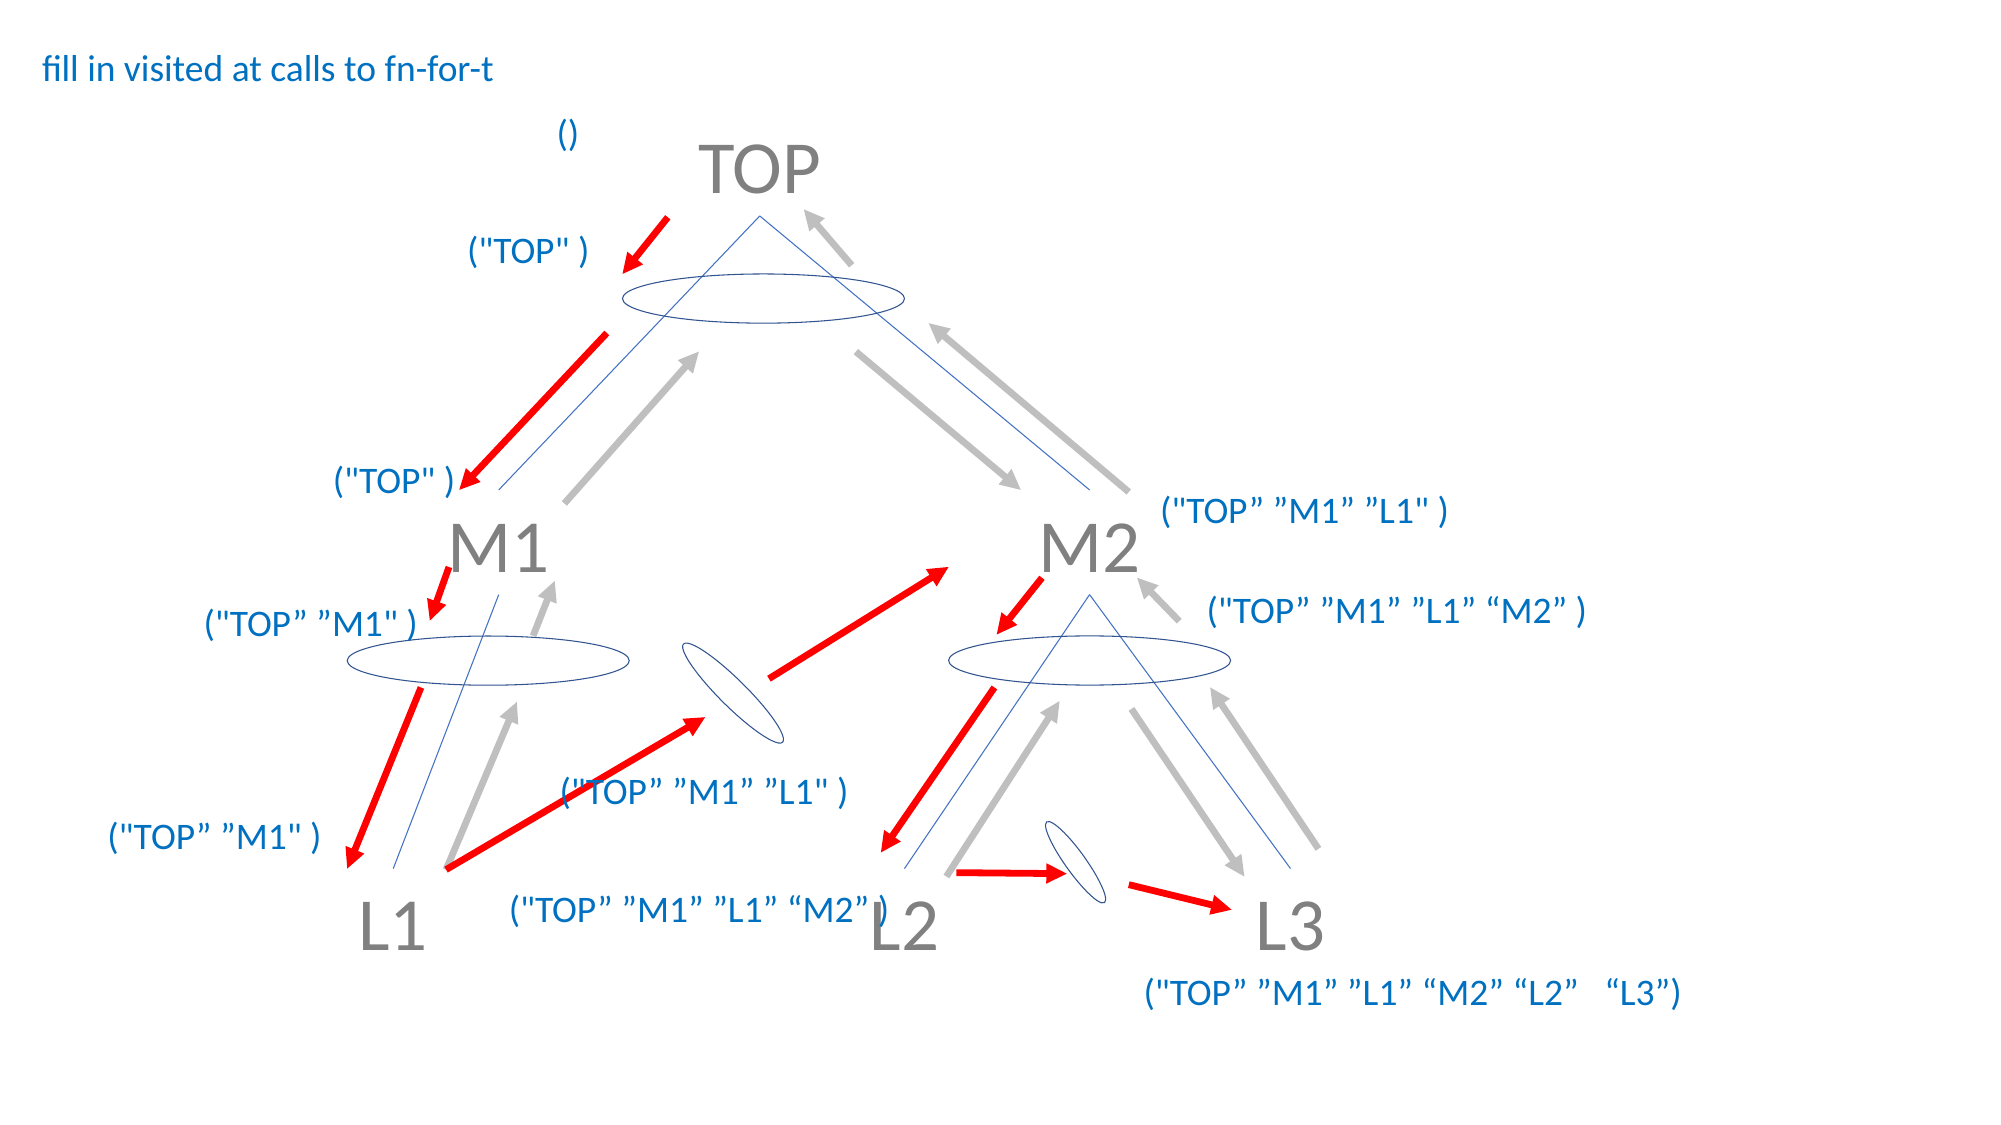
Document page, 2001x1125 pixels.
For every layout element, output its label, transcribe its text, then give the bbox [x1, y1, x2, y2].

text_box M1 [426, 504, 572, 595]
text_box ("TOP” ”M1" ) [92, 805, 338, 865]
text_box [429, 566, 450, 621]
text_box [803, 209, 852, 266]
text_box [393, 595, 499, 869]
text_box ("TOP" ) [452, 218, 498, 279]
text_box M2 [1017, 489, 1162, 595]
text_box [759, 217, 1090, 490]
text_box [904, 595, 1089, 869]
text_box L2 [832, 868, 977, 974]
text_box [768, 566, 949, 679]
text_box ("TOP” ”M1” ”L1” “M2” “L2” “L3”) [1128, 960, 1699, 1021]
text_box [855, 351, 928, 490]
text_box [564, 351, 699, 504]
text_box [459, 333, 607, 490]
text_box ("TOP" ) [318, 449, 563, 509]
text_box ("TOP” ”M1” ”L1" ) [706, 759, 866, 820]
text_box () [541, 101, 699, 162]
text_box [445, 717, 706, 870]
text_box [1137, 577, 1180, 622]
text_box L1 [320, 868, 466, 974]
text_box [1066, 869, 1107, 904]
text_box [1089, 595, 1291, 869]
text_box [681, 642, 785, 745]
text_box ("TOP” ”M1” ”L1” “M2” ) [494, 877, 910, 938]
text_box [996, 577, 1043, 635]
text_box ("TOP” ”M1” ”L1” “M2” ) [1191, 578, 1608, 639]
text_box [1210, 687, 1319, 849]
text_box [499, 635, 631, 687]
text_box L3 [1218, 868, 1363, 960]
text_box TOP [667, 111, 852, 216]
text_box fill in visited at calls to fn-for-t [27, 36, 555, 97]
text_box ("TOP” ”M1" ) [188, 591, 429, 652]
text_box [1128, 884, 1232, 910]
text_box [946, 701, 1060, 877]
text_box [622, 217, 668, 274]
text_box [445, 701, 517, 717]
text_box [533, 581, 555, 636]
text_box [1131, 708, 1245, 877]
text_box [346, 652, 393, 680]
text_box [880, 687, 995, 853]
text_box ("TOP” ”M1” ”L1" ) [1145, 478, 1466, 539]
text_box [347, 687, 421, 869]
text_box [928, 323, 1129, 492]
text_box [498, 217, 759, 490]
